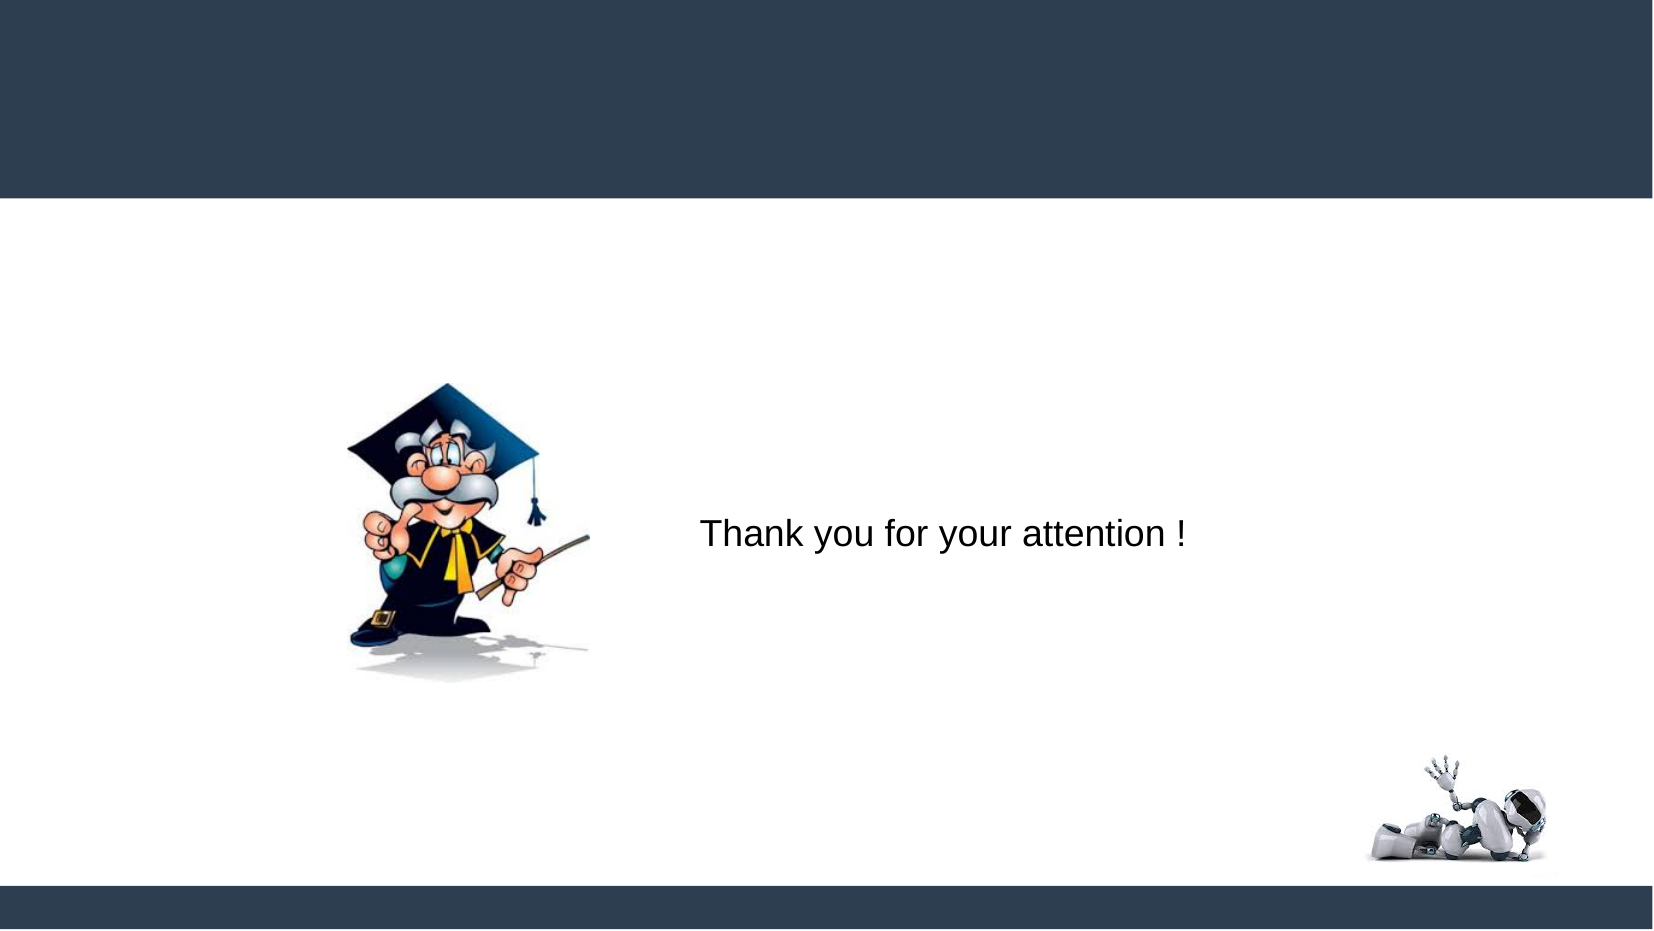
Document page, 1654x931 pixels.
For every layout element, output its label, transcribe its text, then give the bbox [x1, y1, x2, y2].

picture [347, 383, 590, 683]
picture [1303, 745, 1612, 883]
text_box Thank you for your attention ! [684, 501, 1210, 561]
